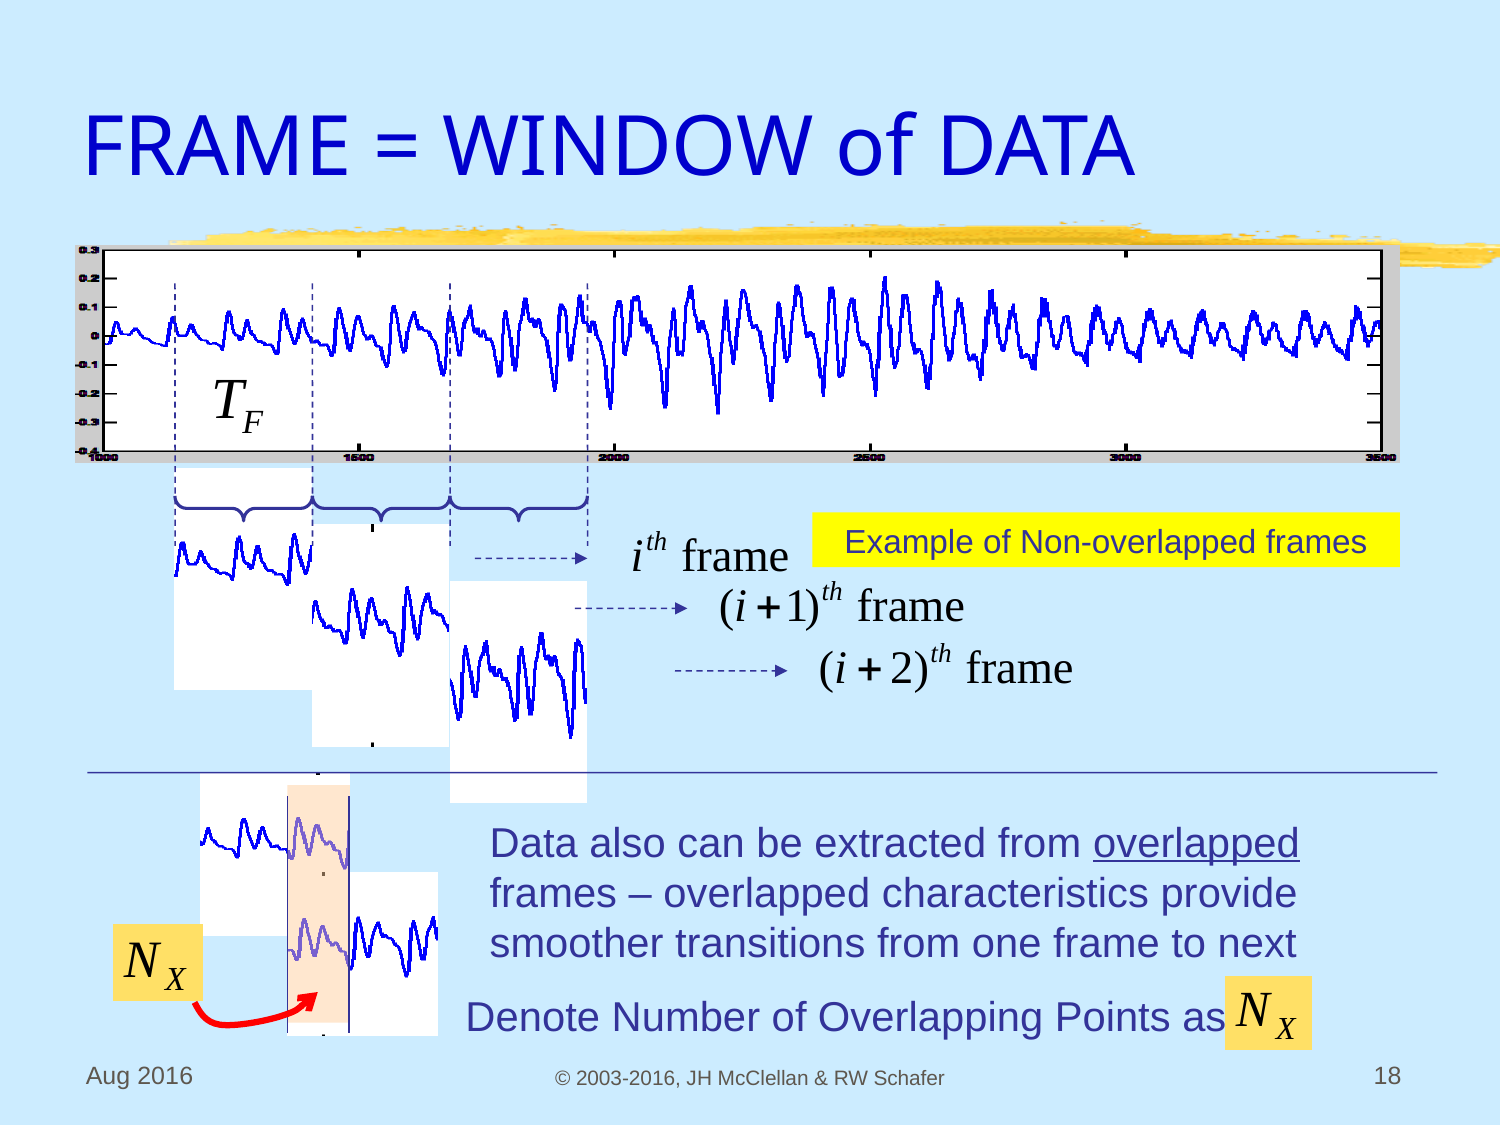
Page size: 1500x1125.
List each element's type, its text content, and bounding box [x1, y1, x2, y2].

text_box Denote Number of Overlapping Points as [450, 982, 1219, 1048]
text_box [451, 495, 587, 521]
picture [150, 215, 1500, 279]
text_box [206, 360, 280, 444]
text_box [316, 495, 450, 521]
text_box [624, 520, 797, 584]
text_box [775, 664, 788, 678]
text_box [353, 871, 438, 1036]
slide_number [70, 1021, 384, 1098]
text_box Example of Non-overlapped frames [812, 512, 1400, 568]
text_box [199, 771, 351, 936]
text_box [449, 581, 587, 804]
slide_number 18 [1103, 1021, 1417, 1098]
text_box [197, 995, 281, 1026]
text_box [174, 468, 312, 690]
title FRAME = WINDOW of DATA [66, 37, 1342, 201]
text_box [812, 632, 1081, 704]
text_box Data also can be extracted from overlapped frames – overlapped characteristics provide smoother transitions from one frame to next [474, 808, 1435, 974]
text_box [712, 570, 973, 642]
text_box [675, 602, 688, 615]
text_box [575, 552, 588, 565]
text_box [290, 871, 345, 1036]
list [74, 245, 1400, 463]
footer © 2003-2016, JH McClellan & RW Schafer [512, 1048, 988, 1098]
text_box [312, 524, 450, 747]
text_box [1224, 976, 1313, 1051]
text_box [112, 924, 204, 1002]
